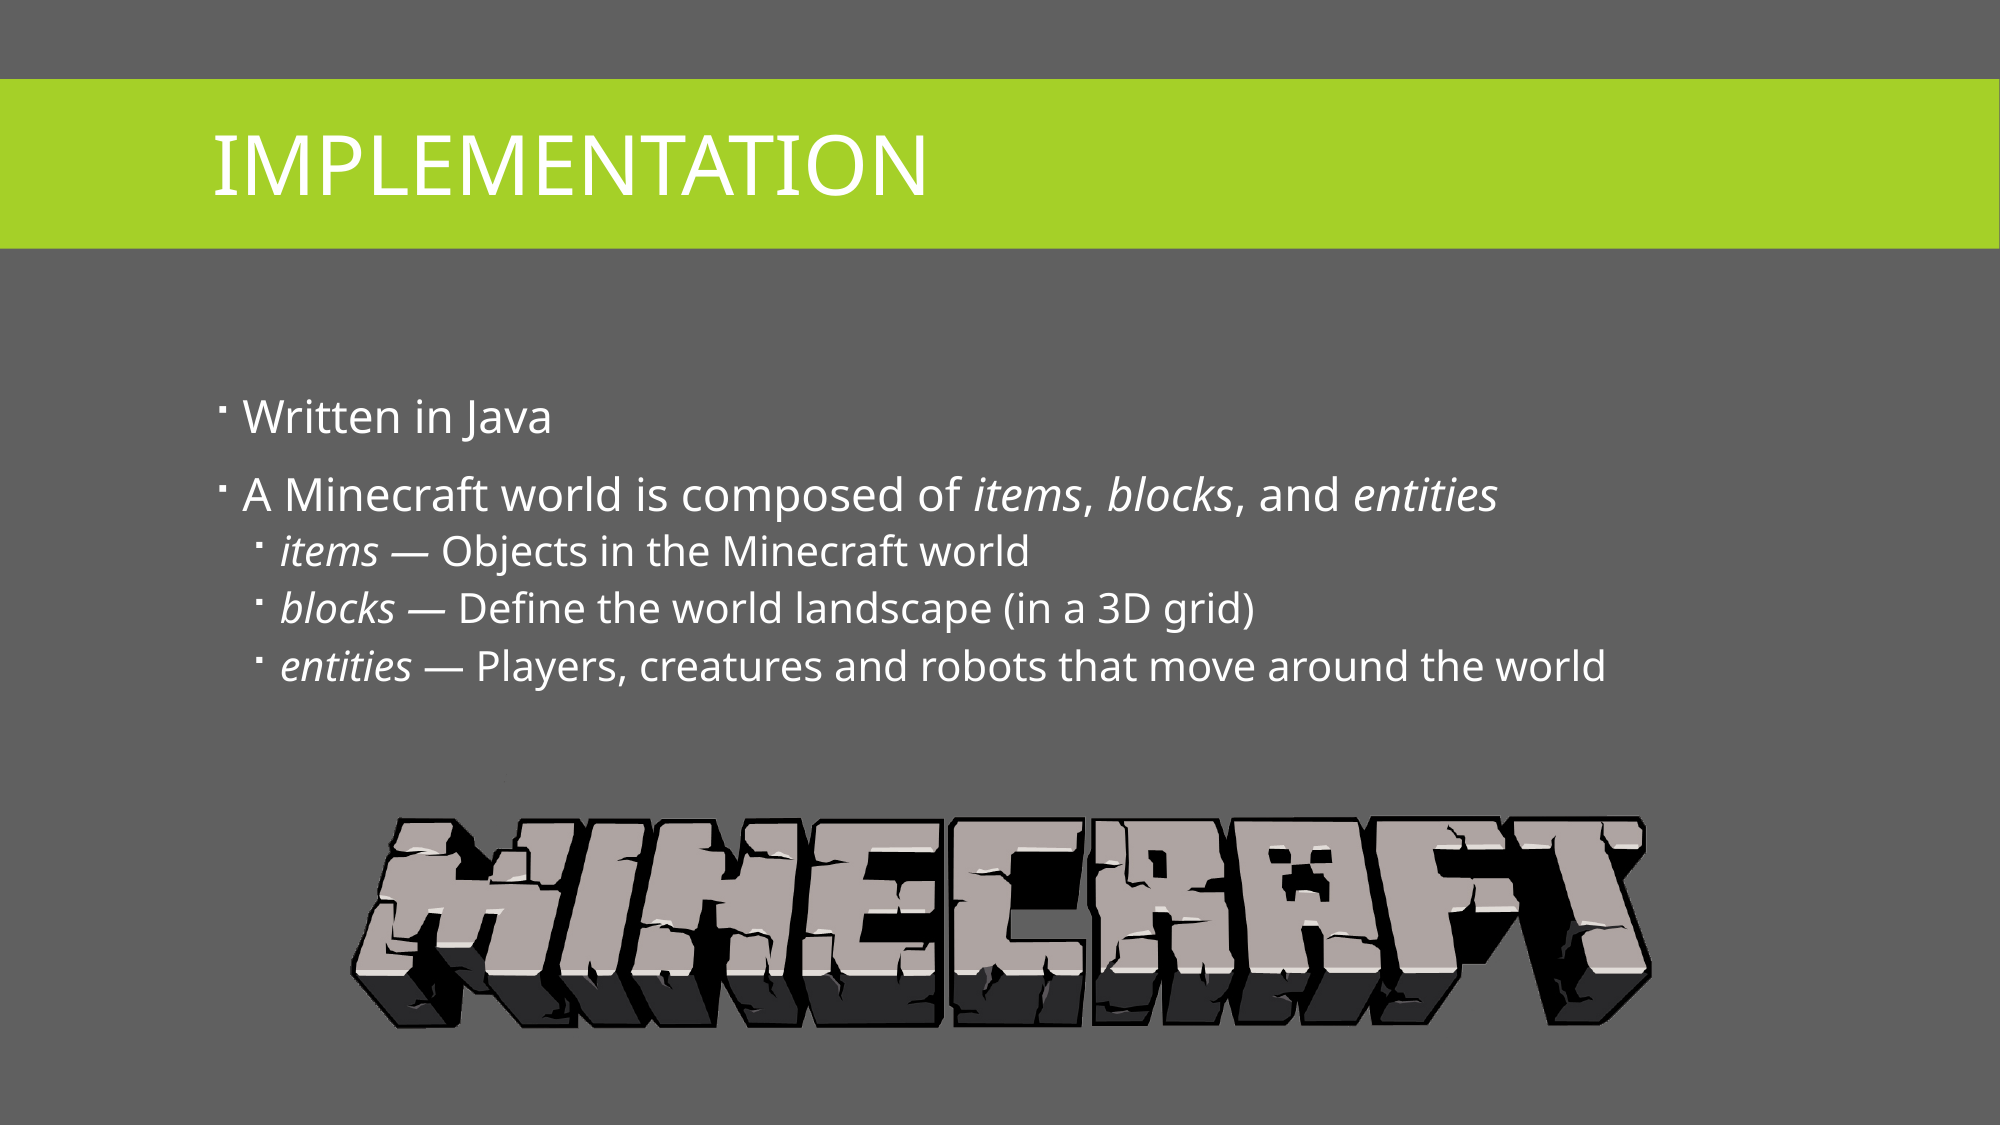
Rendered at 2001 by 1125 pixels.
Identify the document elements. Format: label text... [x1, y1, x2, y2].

title Implementation [197, 46, 1803, 295]
list Written in Java A Minecraft world is composed of items, blocks, and entities items — Objects in the Minecraft world blocks — Define the world landscape (in a 3D grid) entities — Players, creatures and robots that move around the world [197, 386, 1803, 773]
picture [350, 772, 1652, 1044]
